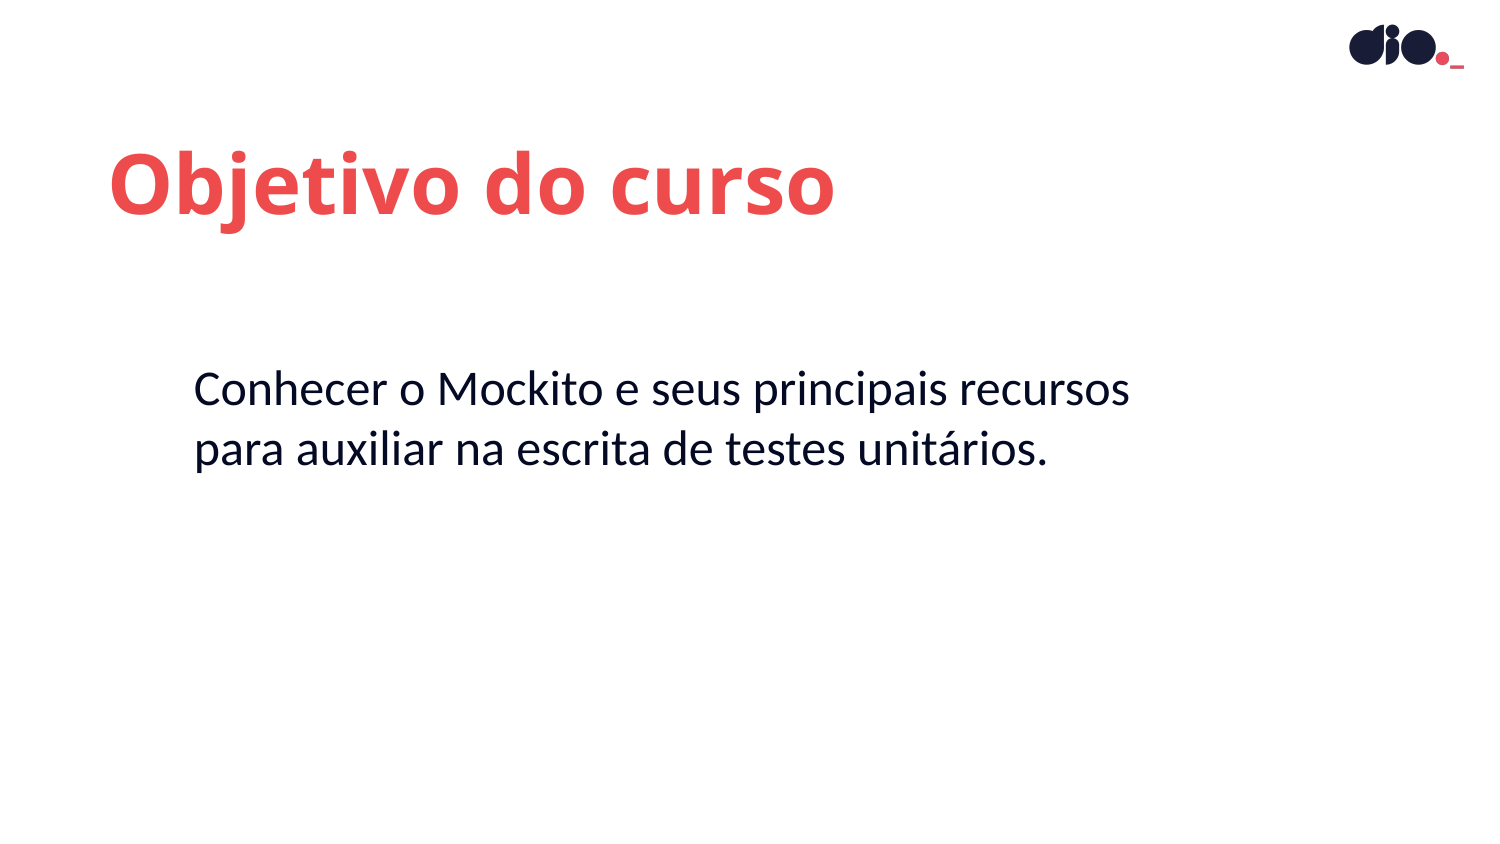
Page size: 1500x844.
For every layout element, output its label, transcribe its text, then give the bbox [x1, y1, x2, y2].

picture [1334, 15, 1474, 78]
text_box Objetivo do curso [92, 104, 1309, 243]
text_box Conhecer o Mockito e seus principais recursos para auxiliar na escrita de testes unitários. [166, 323, 1232, 509]
